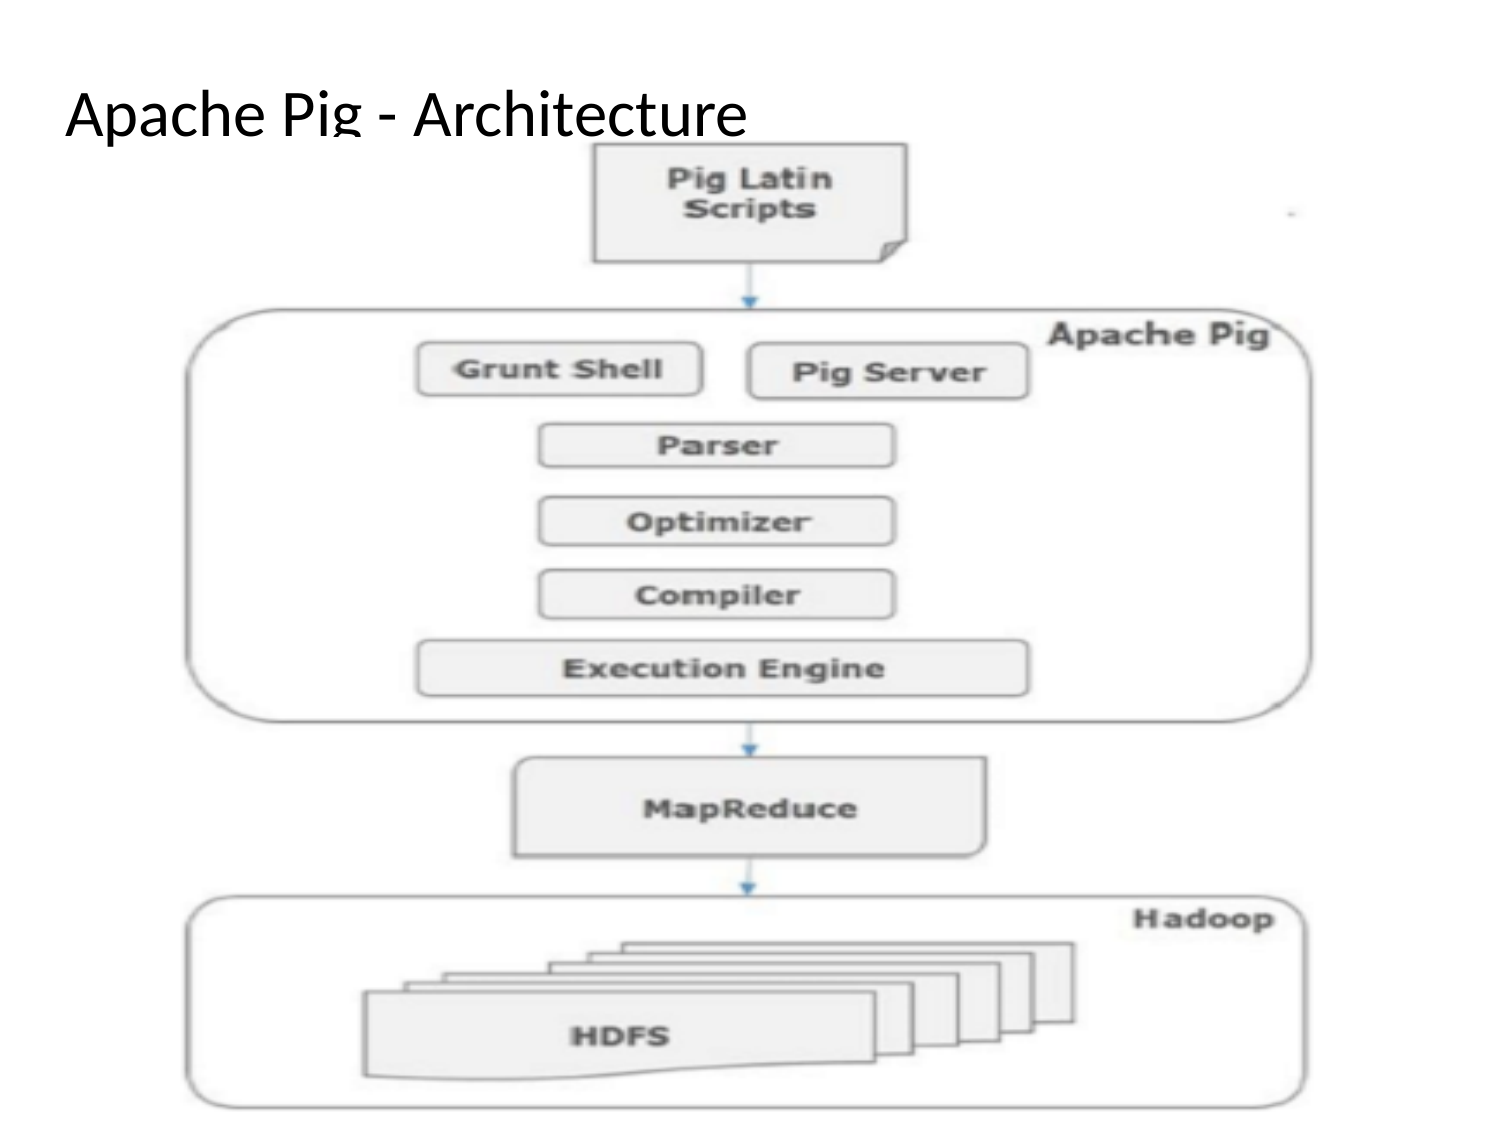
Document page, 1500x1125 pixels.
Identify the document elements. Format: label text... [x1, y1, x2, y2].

picture [162, 137, 1338, 1125]
list Apache Pig - Architecture [50, 62, 1463, 1088]
